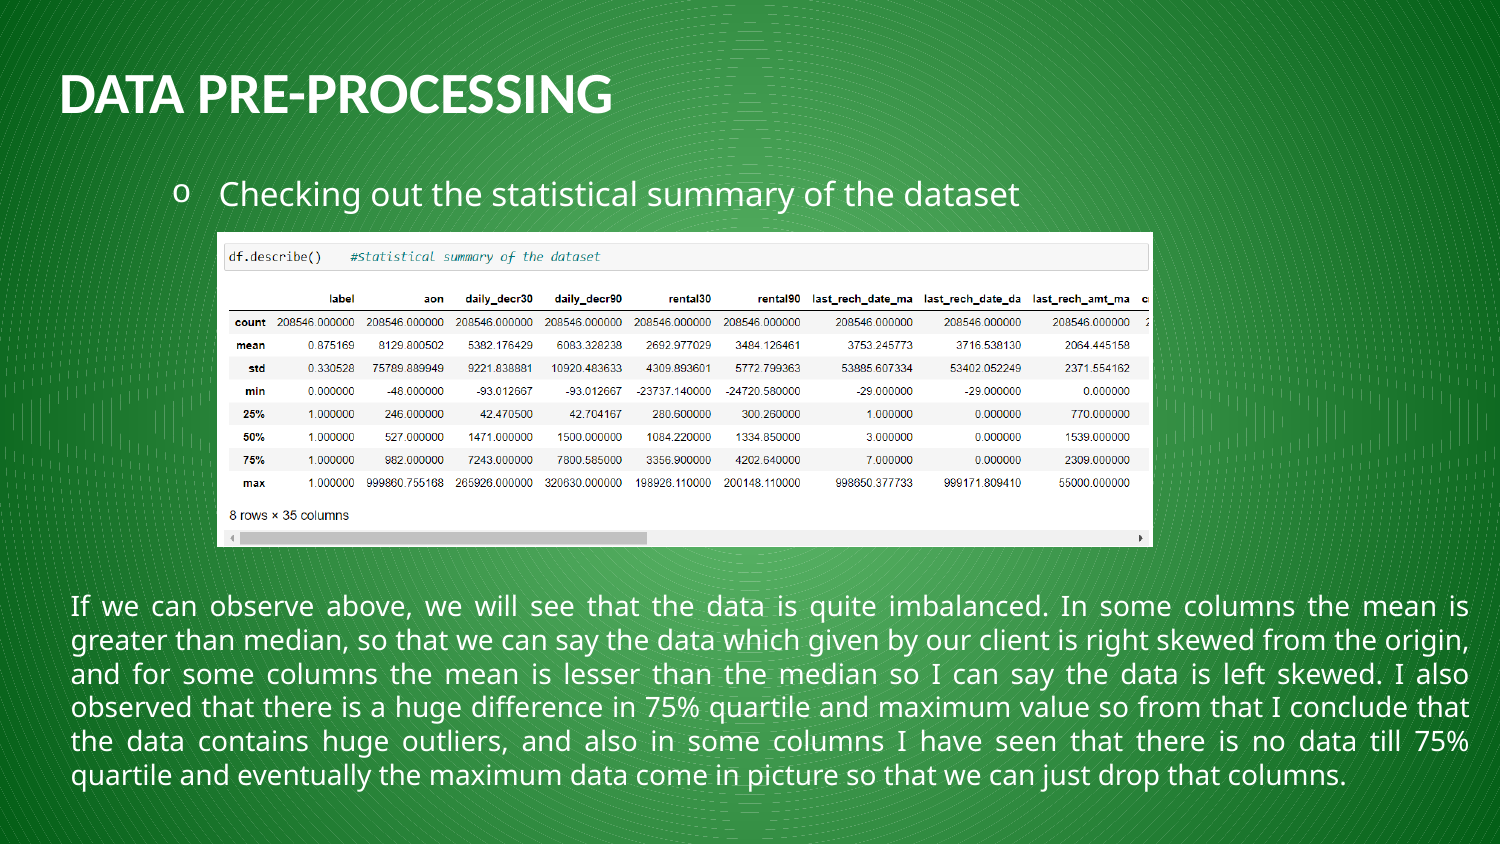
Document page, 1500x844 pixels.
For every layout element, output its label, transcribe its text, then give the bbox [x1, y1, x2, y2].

text_box If we can observe above, we will see that the data is quite imbalanced. In some columns the mean is greater than median, so that we can say the data which given by our client is right skewed from the origin, and for some columns the mean is lesser than the median so I can say the data is left skewed. I also observed that there is a huge difference in 75% quartile and maximum value so from that I conclude that the data contains huge outliers, and also in some columns I have seen that there is no data till 75% quartile and eventually the maximum data come in picture so that we can just drop that columns. [55, 581, 1487, 834]
text_box Checking out the statistical summary of the dataset [156, 166, 1368, 221]
picture [216, 232, 1153, 547]
title DATA PRE-PROCESSING [44, 19, 1475, 141]
